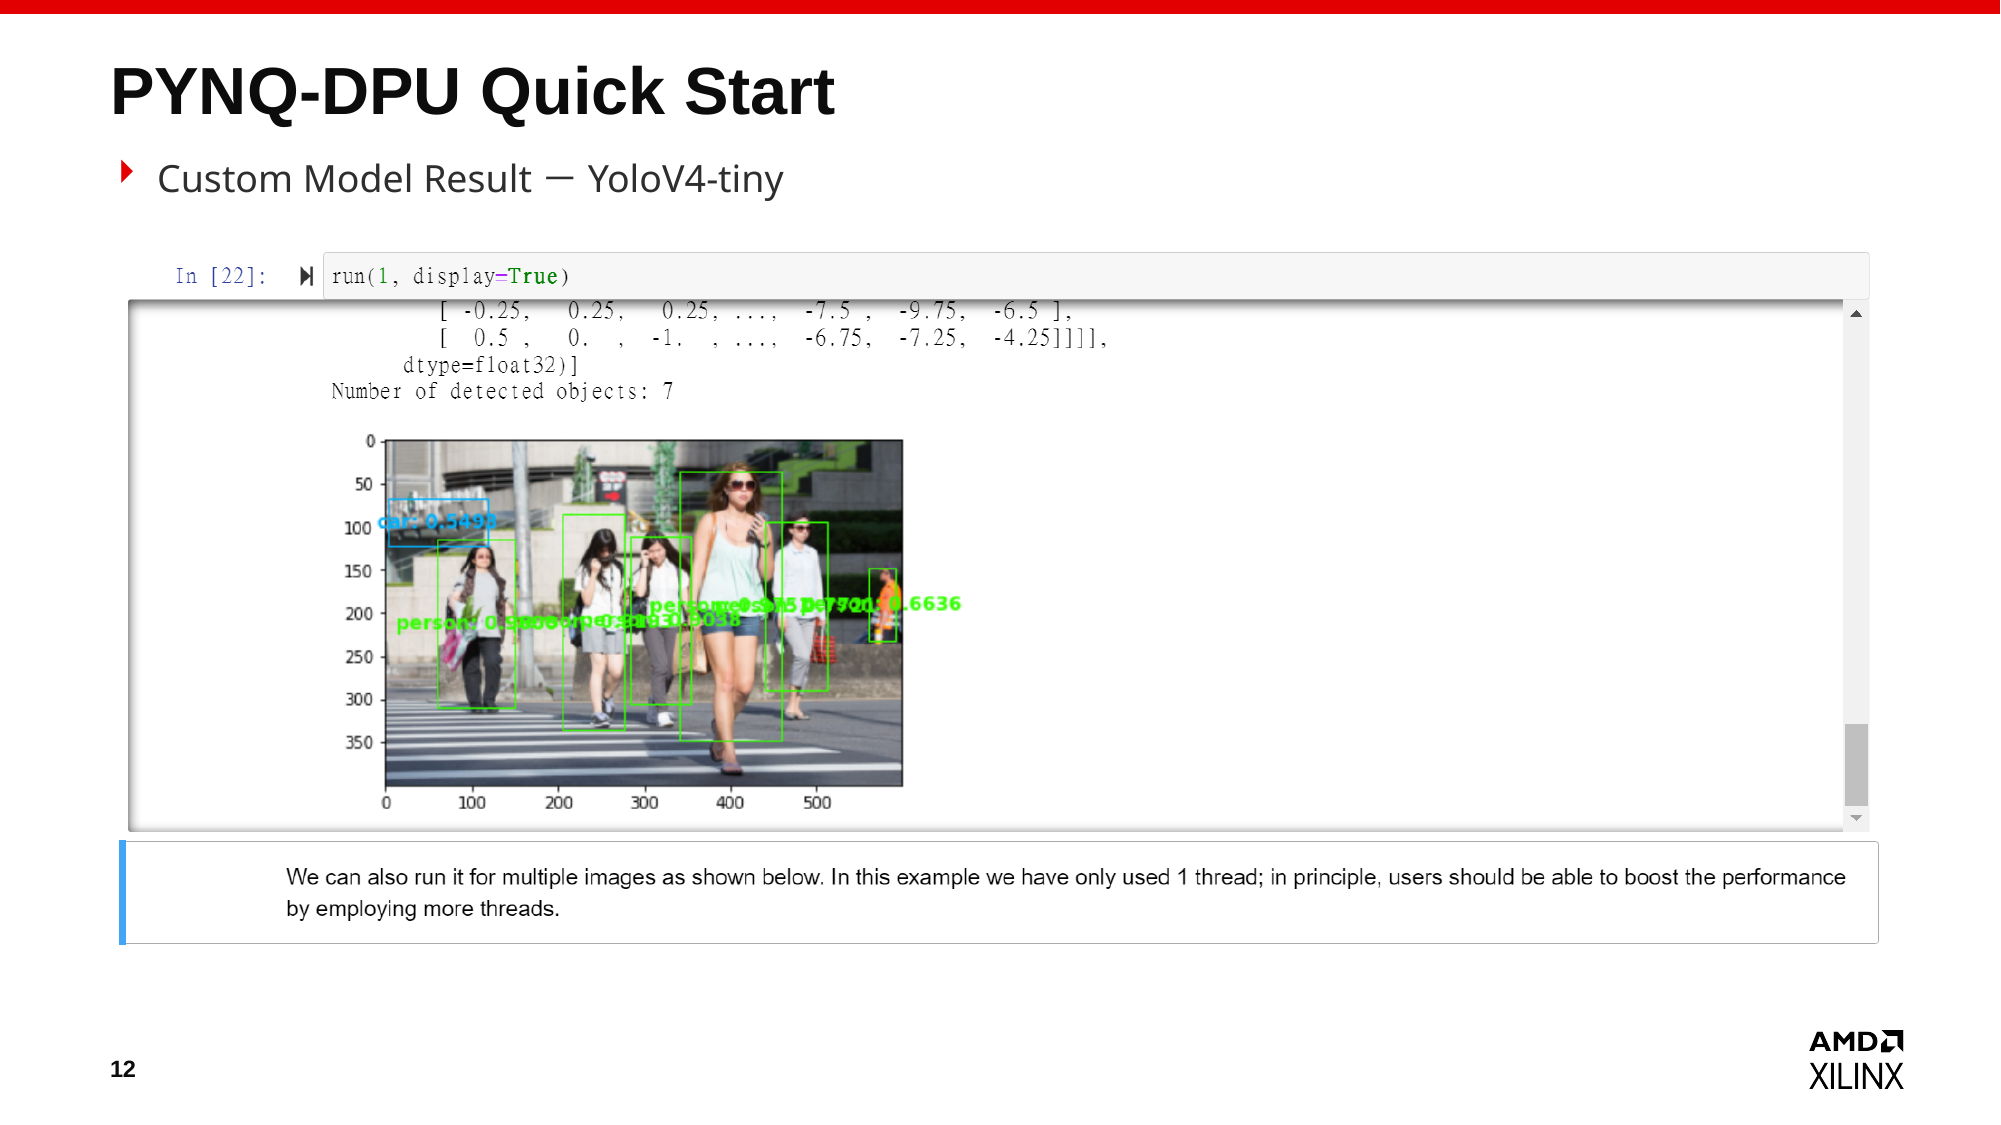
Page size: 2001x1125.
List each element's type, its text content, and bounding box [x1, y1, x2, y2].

list Custom Model Result－YoloV4-tiny [95, 146, 1905, 1025]
picture [111, 242, 1889, 952]
title PYNQ-DPU Quick Start [95, 50, 1905, 135]
slide_number 12 [95, 1037, 255, 1098]
picture [1809, 1030, 1904, 1089]
